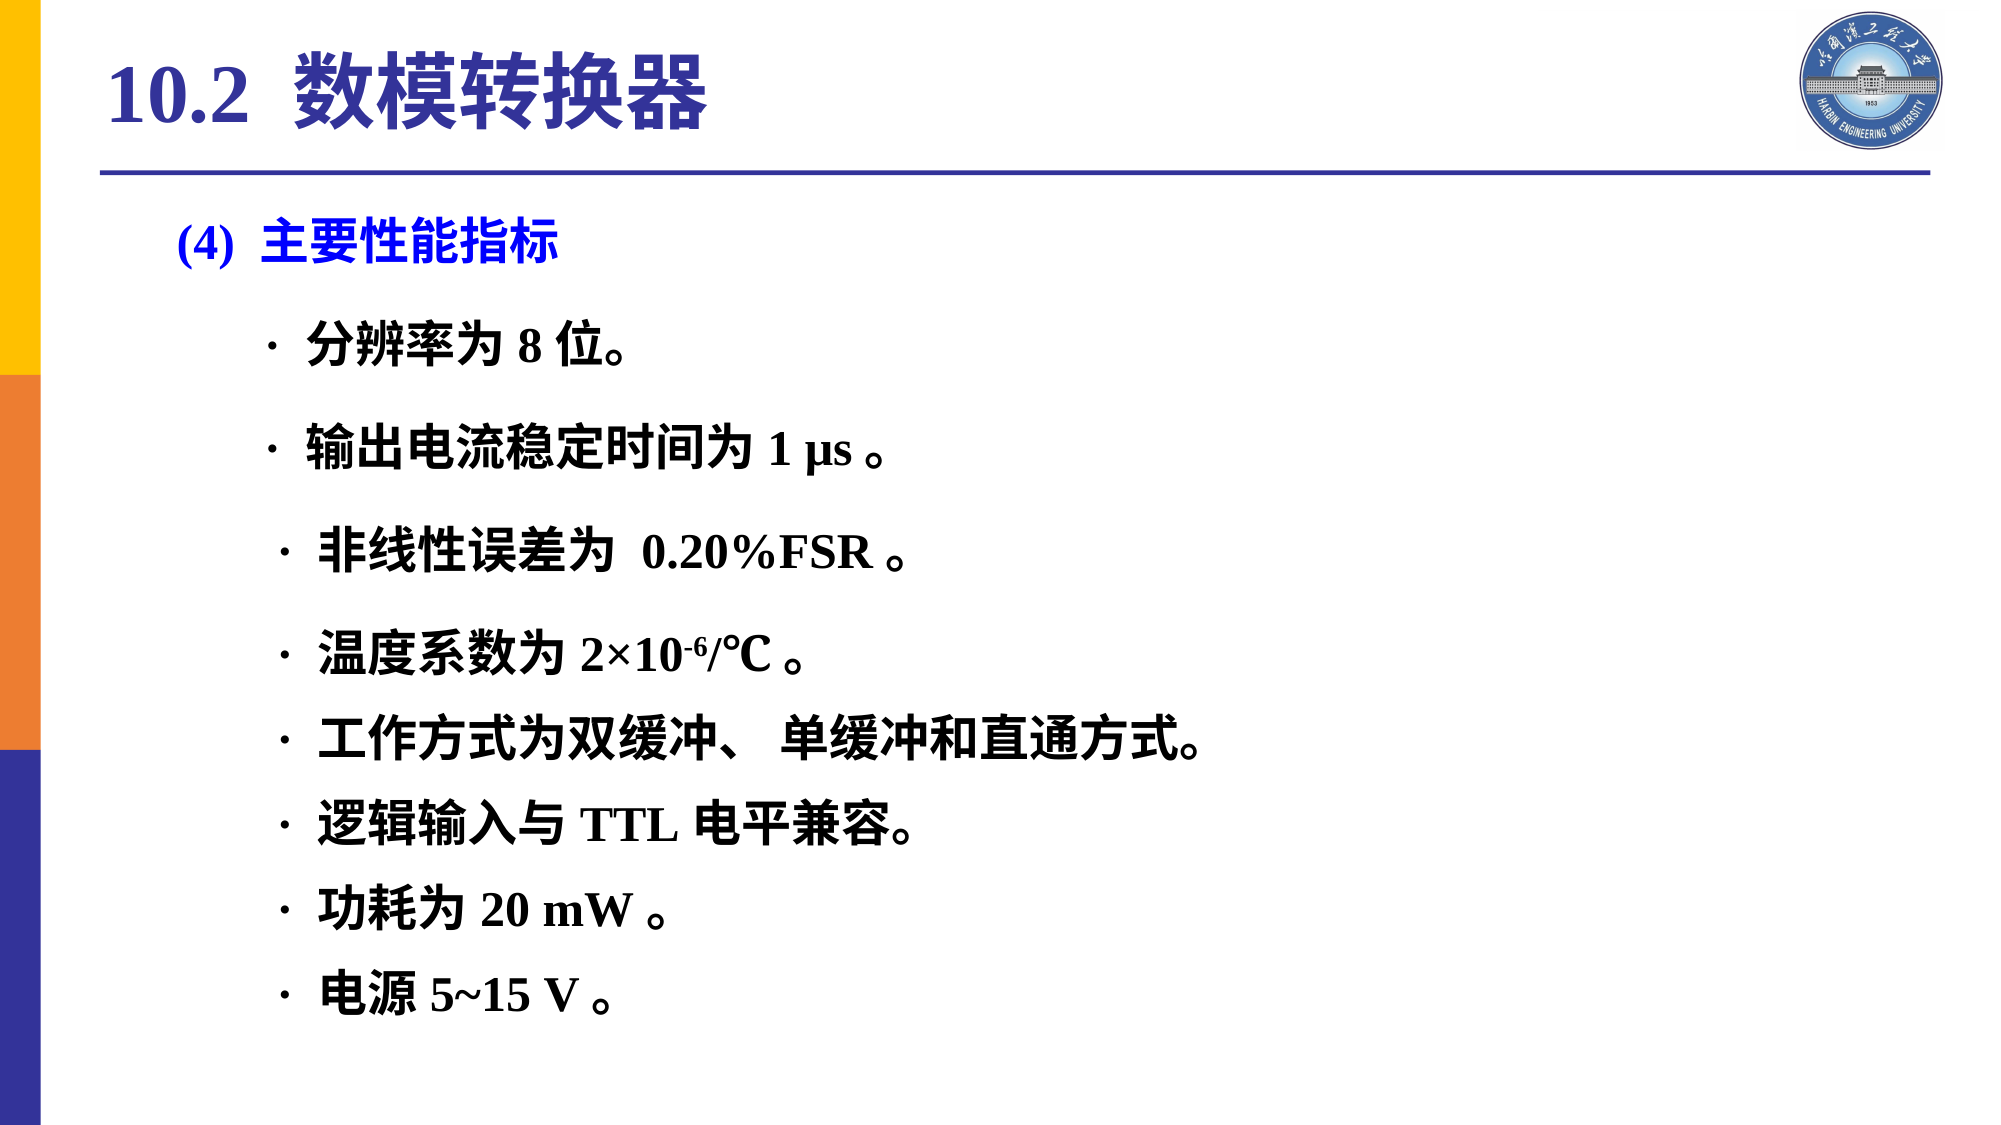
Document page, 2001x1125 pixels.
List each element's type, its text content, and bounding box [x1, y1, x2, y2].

picture [1538, 9, 1979, 165]
text_box (4) 主要性能指标 · 分辨率为8位。 · 输出电流稳定时间为1 μs。 · 非线性误差为 0.20%FSR。 · 温度系数为2×10-6/℃。 · 工作方式为双缓冲、 单缓冲和直通方式。 · 逻辑输入与TTL电平兼容。 · 功耗为20 mW。 · 电源5~15 V。 [149, 184, 1426, 1114]
title 10.2 数模转换器 [90, 30, 1578, 161]
